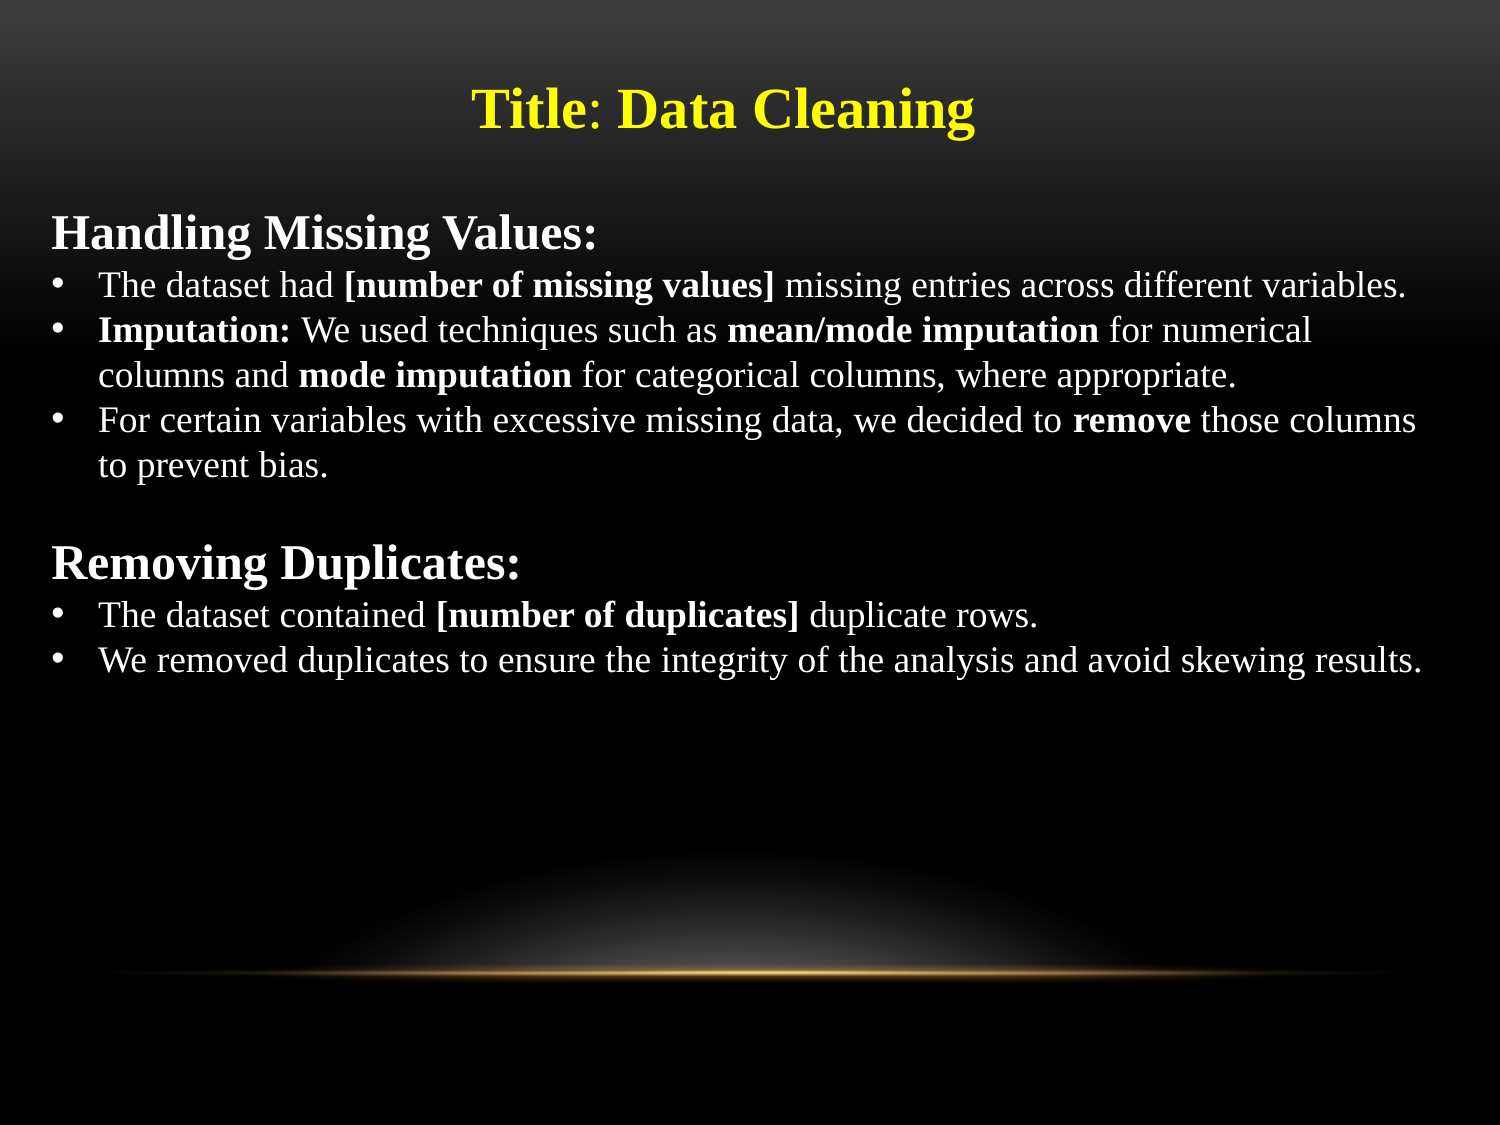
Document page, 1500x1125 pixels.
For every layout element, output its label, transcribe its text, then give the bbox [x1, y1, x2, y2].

picture [0, 0, 1500, 1125]
text_box Title: Data Cleaning Handling Missing Values: The dataset had [number of missing values] missing entries across different variables. Imputation: We used techniques such as mean/mode imputation for numerical columns and mode imputation for categorical columns, where appropriate. For certain variables with excessive missing data, we decided to remove those columns to prevent bias. Removing Duplicates: The dataset contained [number of duplicates] duplicate rows. We removed duplicates to ensure the integrity of the analysis and avoid skewing results. [36, 62, 1462, 758]
